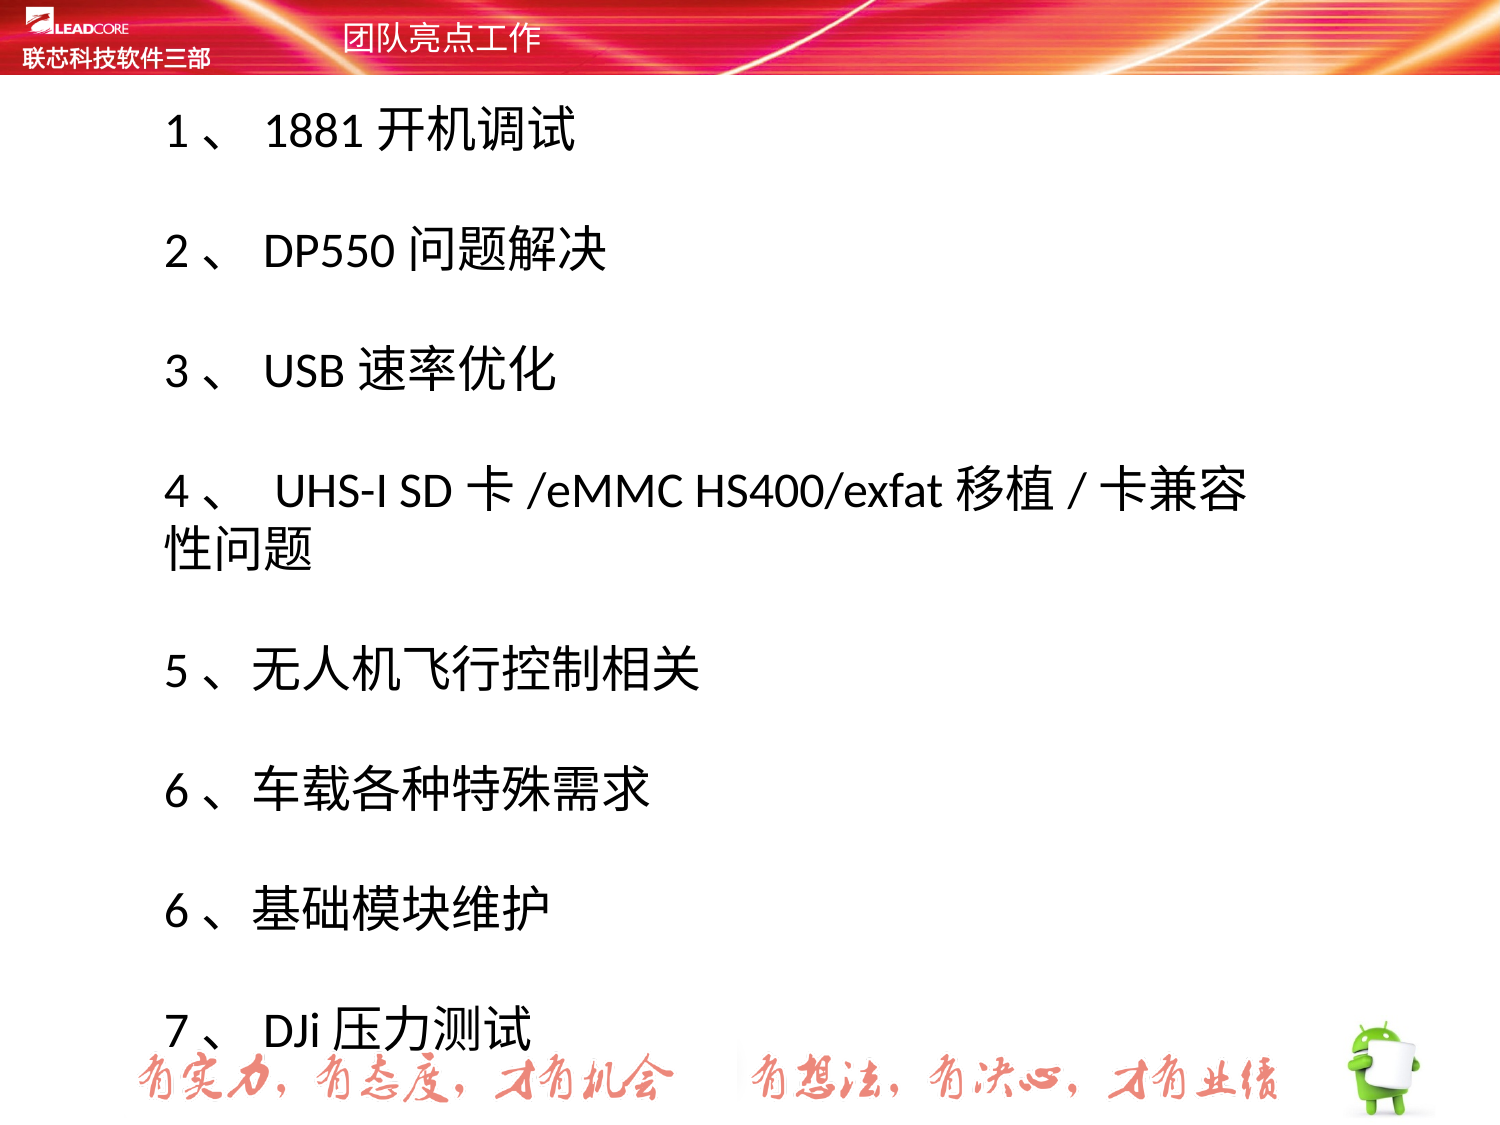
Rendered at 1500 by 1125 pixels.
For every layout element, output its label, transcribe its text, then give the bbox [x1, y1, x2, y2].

picture [1334, 1015, 1436, 1124]
picture [0, 0, 1500, 97]
title 团队亮点工作 [327, 6, 1270, 67]
text_box 1、1881开机调试 2、DP550问题解决 3、USB速率优化 4、 UHS-I SD卡/eMMC HS400/exfat移植/卡兼容性问题 5、无人机飞行控制相关 6、车载各种特殊需求 6、基础模块维护 7、DJi压力测试 。。。 [149, 89, 1284, 1125]
